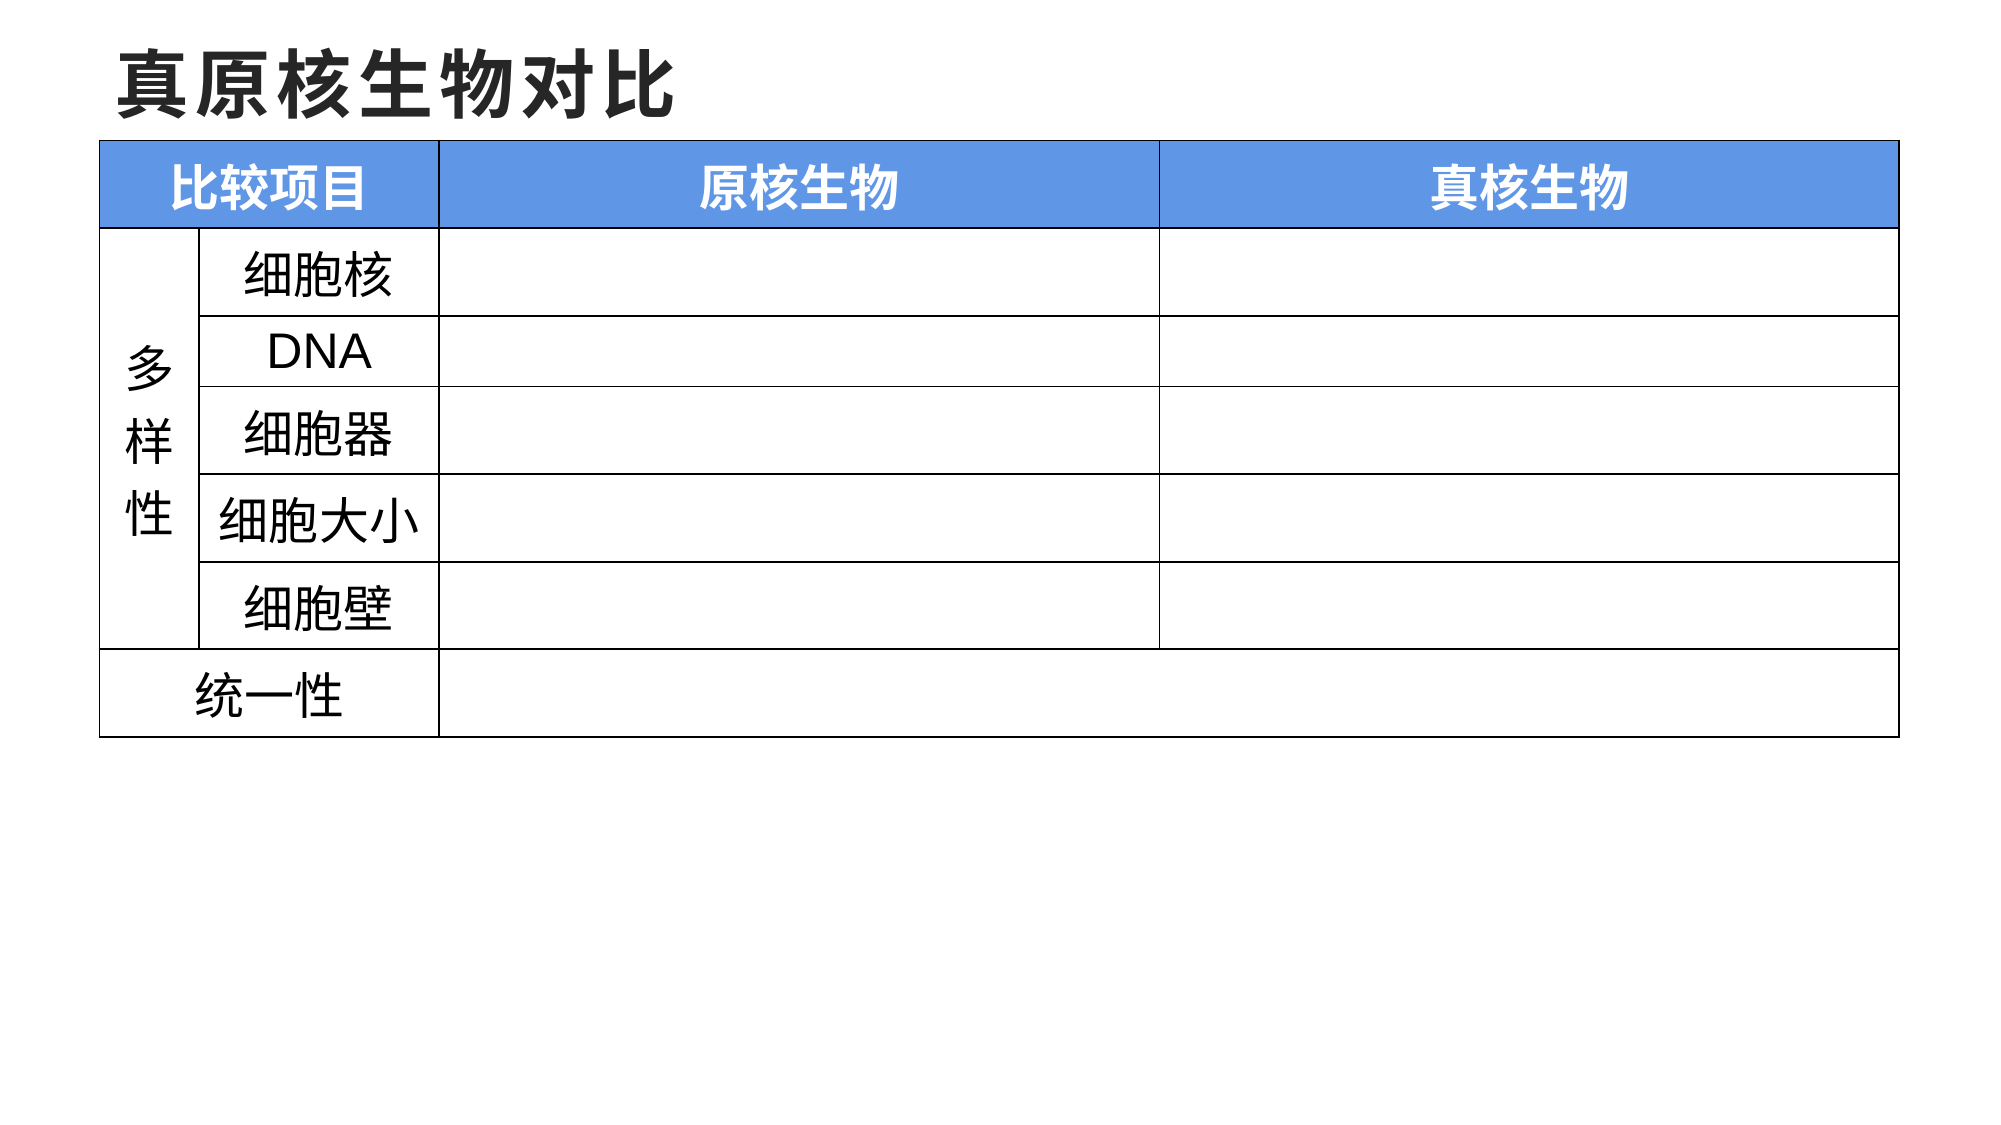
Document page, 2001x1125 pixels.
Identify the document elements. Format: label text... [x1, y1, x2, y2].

table_cell 细胞大小 [200, 475, 438, 561]
table_cell 细胞核 [200, 229, 438, 315]
table_cell [1160, 229, 1898, 315]
table_cell 多样性 [100, 229, 198, 648]
table_cell [440, 475, 1159, 561]
table_cell [440, 563, 1159, 648]
table_cell [440, 317, 1159, 386]
table_cell [1160, 475, 1898, 561]
table_cell [440, 387, 1159, 473]
table_cell [1160, 563, 1898, 648]
title 真原核生物对比 [99, 24, 1900, 140]
table_header 比较项目 [100, 141, 438, 227]
table_cell 细胞器 [200, 387, 438, 473]
table_cell 统一性 [100, 650, 438, 736]
table_cell DNA [200, 317, 438, 386]
table_cell 细胞壁 [200, 563, 438, 648]
table_cell [440, 650, 1898, 736]
table_cell [1160, 387, 1898, 473]
table_cell [1160, 317, 1898, 386]
table_header 原核生物 [440, 141, 1159, 227]
table_cell [440, 229, 1159, 315]
table_header 真核生物 [1160, 141, 1898, 227]
